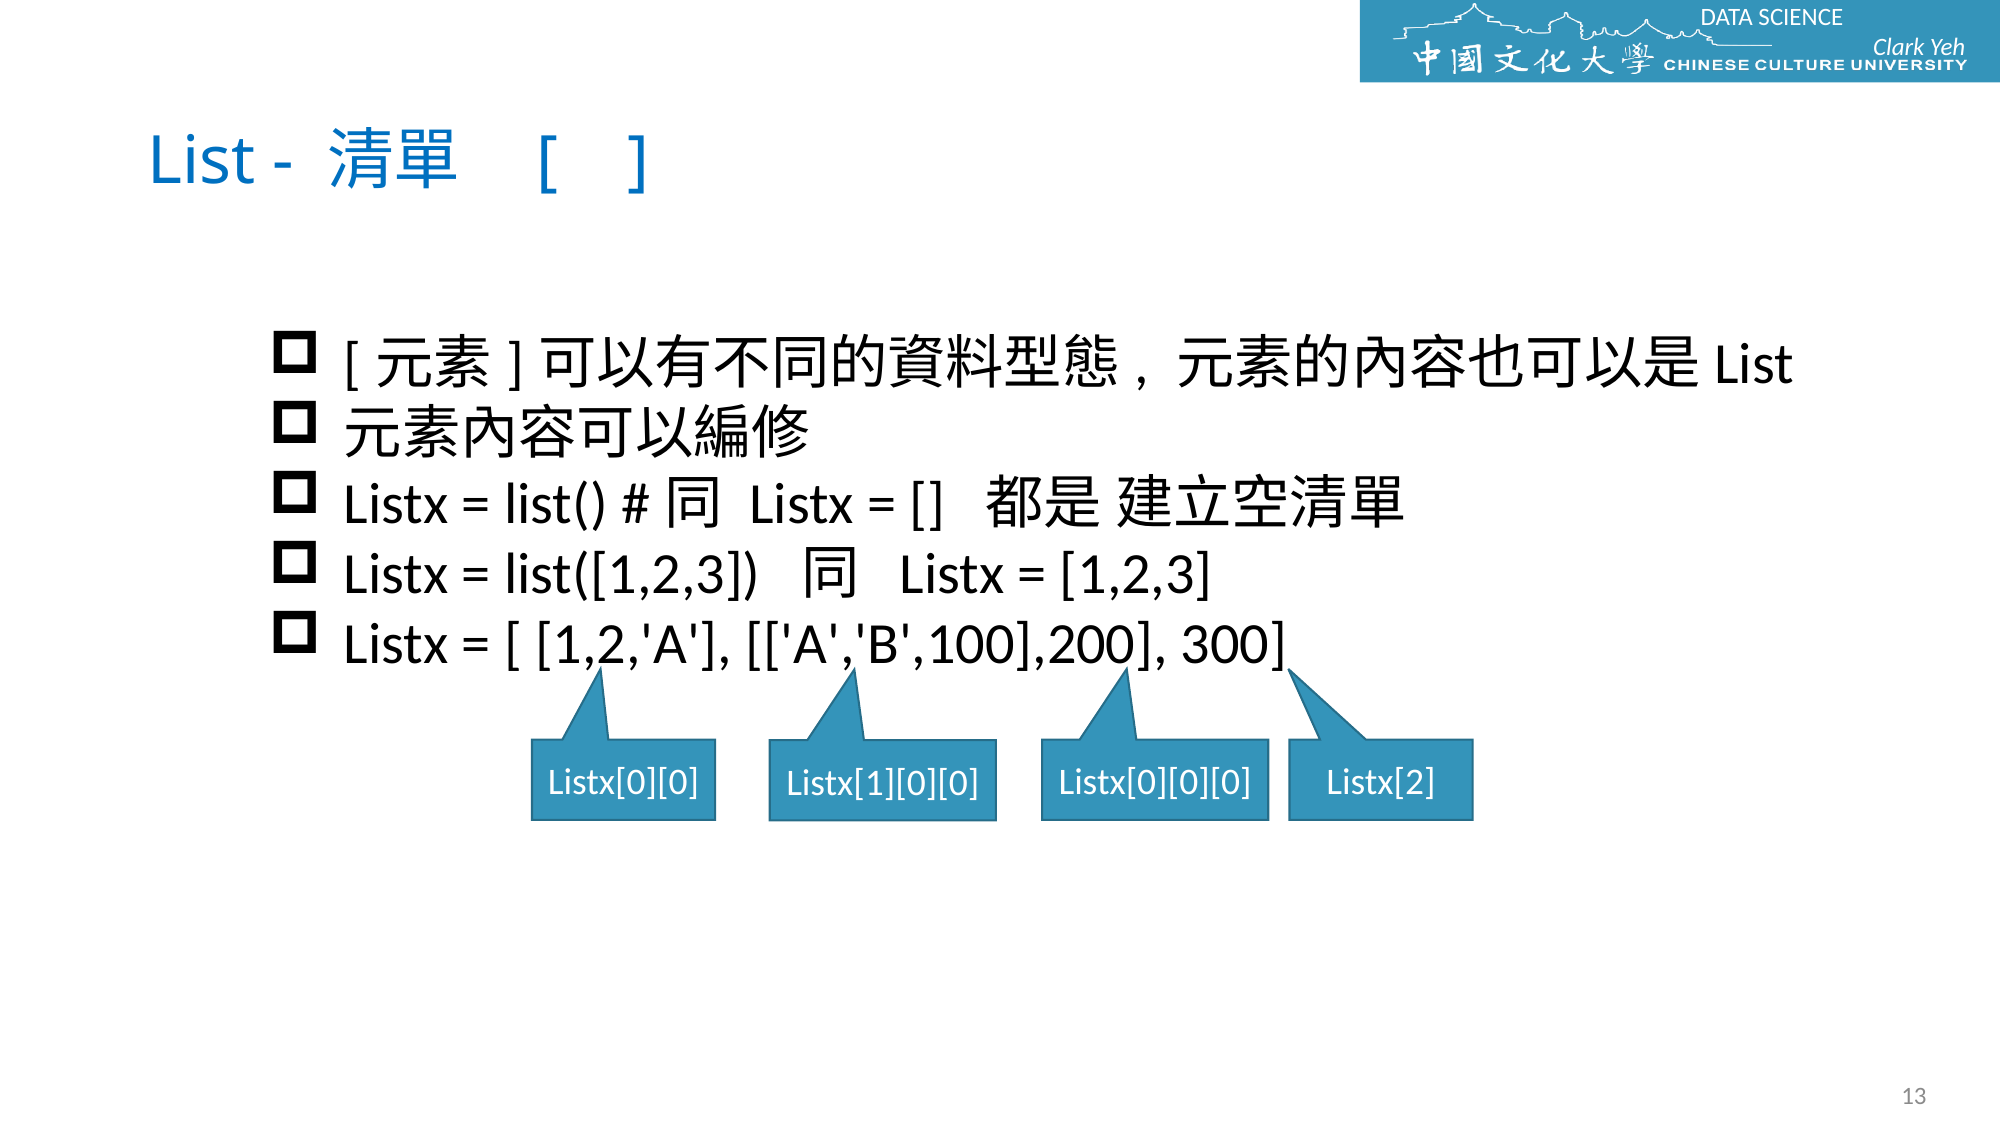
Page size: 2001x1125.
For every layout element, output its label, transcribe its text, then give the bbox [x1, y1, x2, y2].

text_box List - 清單 [ ] [132, 119, 1858, 231]
picture [1391, 3, 1968, 79]
text_box Listx[0][0][0] [1041, 666, 1270, 821]
text_box Listx[0][0] [530, 665, 717, 821]
slide_number 13 [1491, 1065, 1942, 1125]
text_box Listx[2] [1287, 668, 1474, 821]
text_box [元素]可以有不同的資料型態, 元素的內容也可以是List 元素內容可以編修 Listx = list() #同 Listx = [] 都是 建立空清單 Listx = list([1,2,3]) 同 Listx = [1,2,3] Listx = [ [1,2,'A'], [['A','B',100],200], 300] [254, 317, 1809, 683]
text_box Listx[1][0][0] [768, 666, 997, 822]
